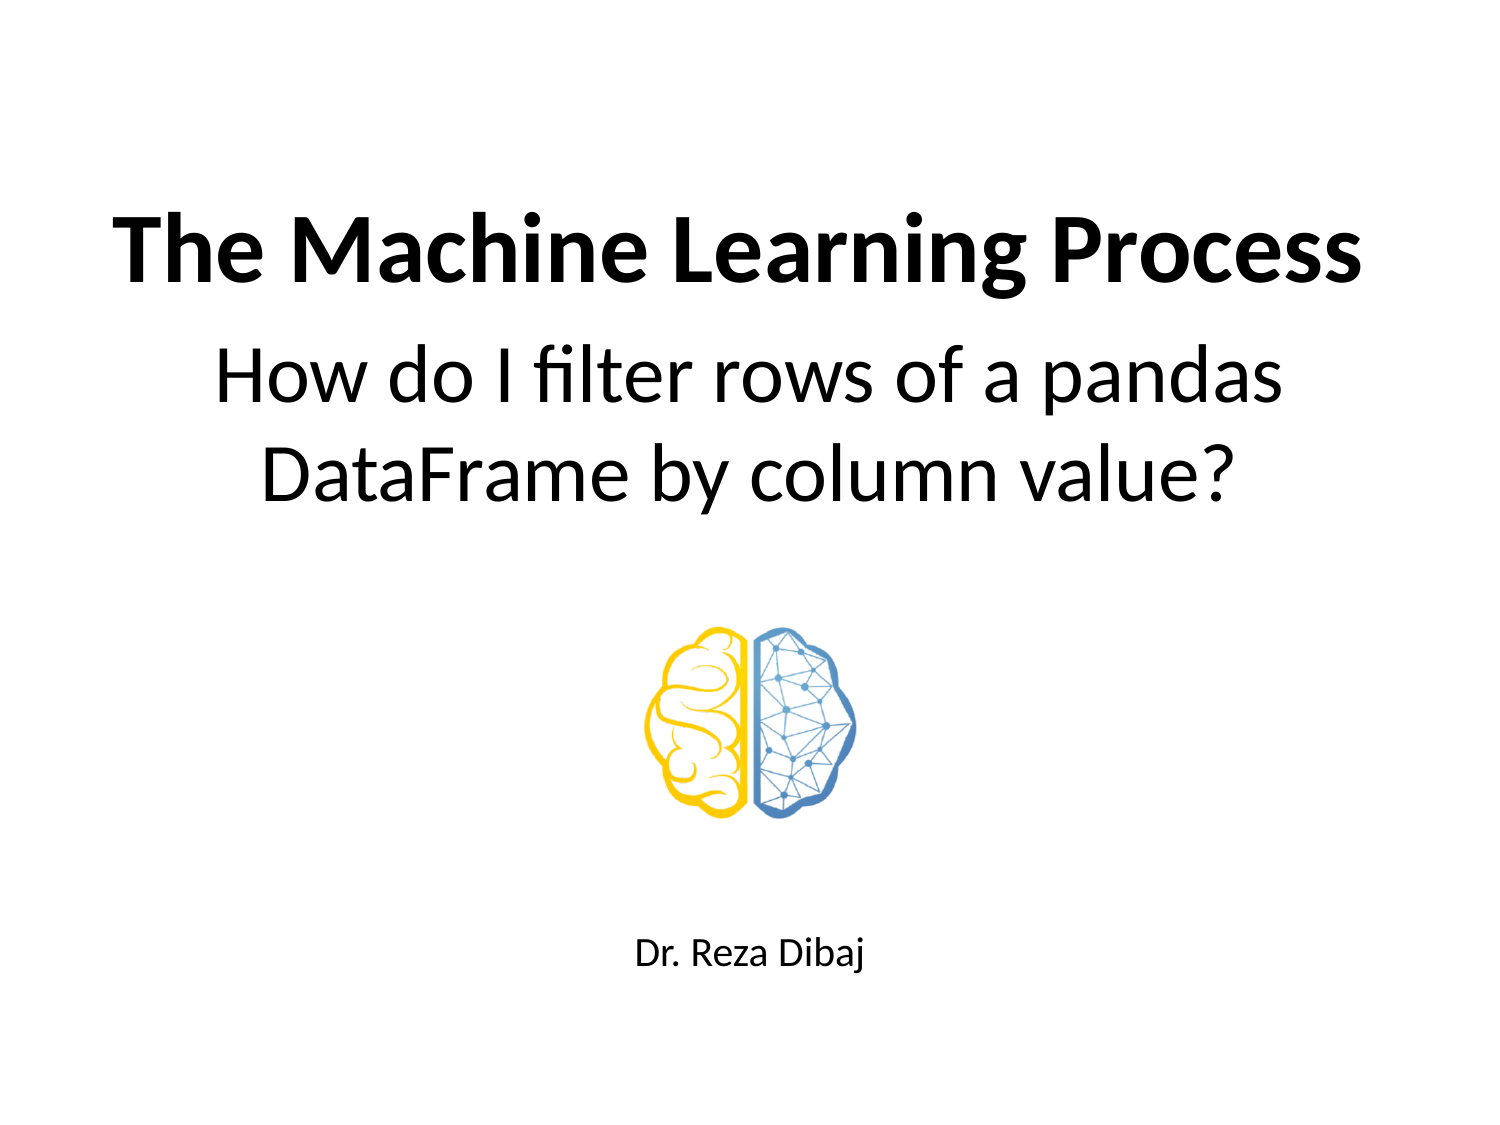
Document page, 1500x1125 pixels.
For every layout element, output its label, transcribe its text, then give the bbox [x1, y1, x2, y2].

text_box How do I filter rows of a pandas DataFrame by column value? [53, 311, 1447, 526]
text_box Dr. Reza Dibaj [243, 917, 1257, 982]
text_box The Machine Learning Process [53, 174, 1447, 310]
picture [604, 577, 896, 869]
